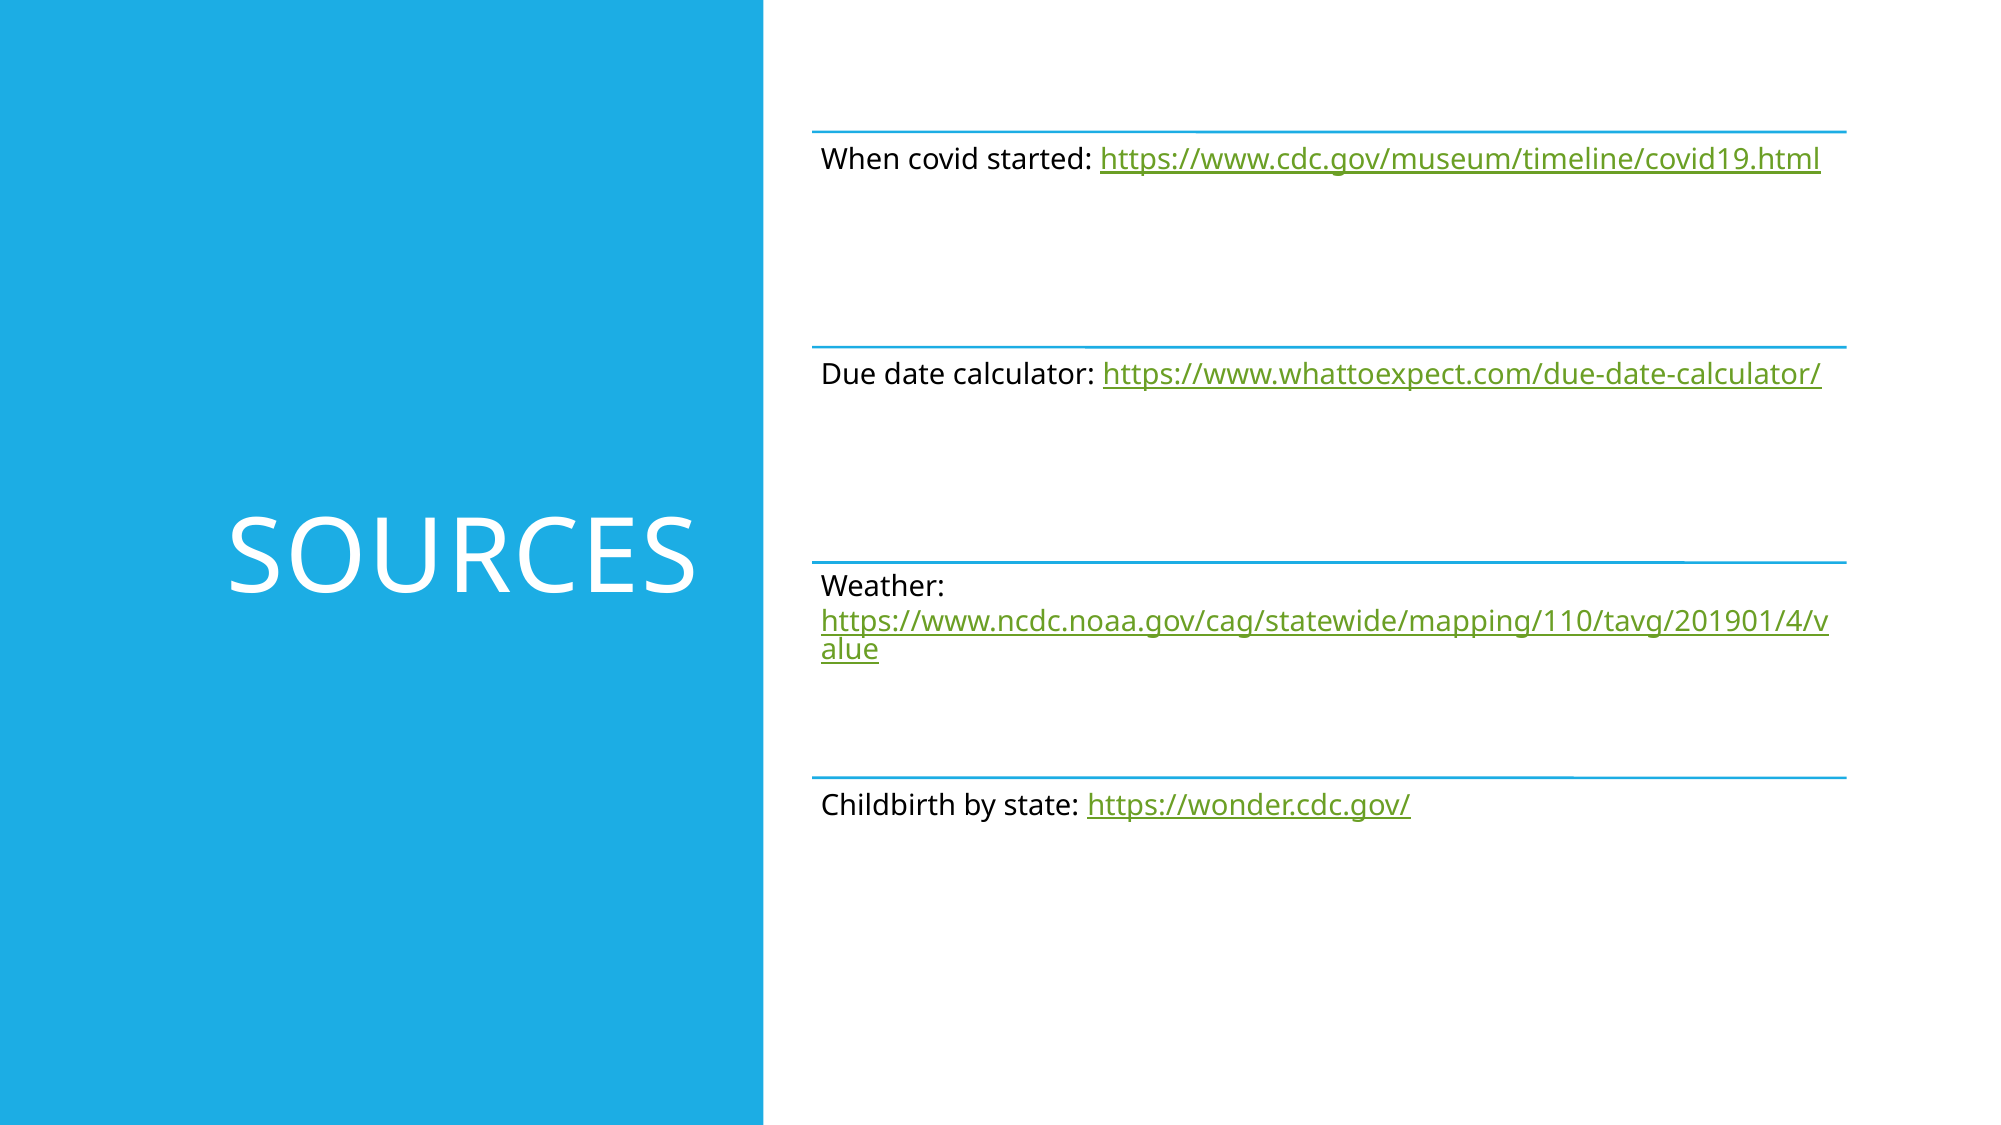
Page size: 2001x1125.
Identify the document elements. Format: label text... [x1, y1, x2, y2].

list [811, 131, 1847, 994]
text_box [0, 0, 765, 1125]
title Sources [158, 131, 715, 993]
text_box [765, 0, 2000, 1125]
